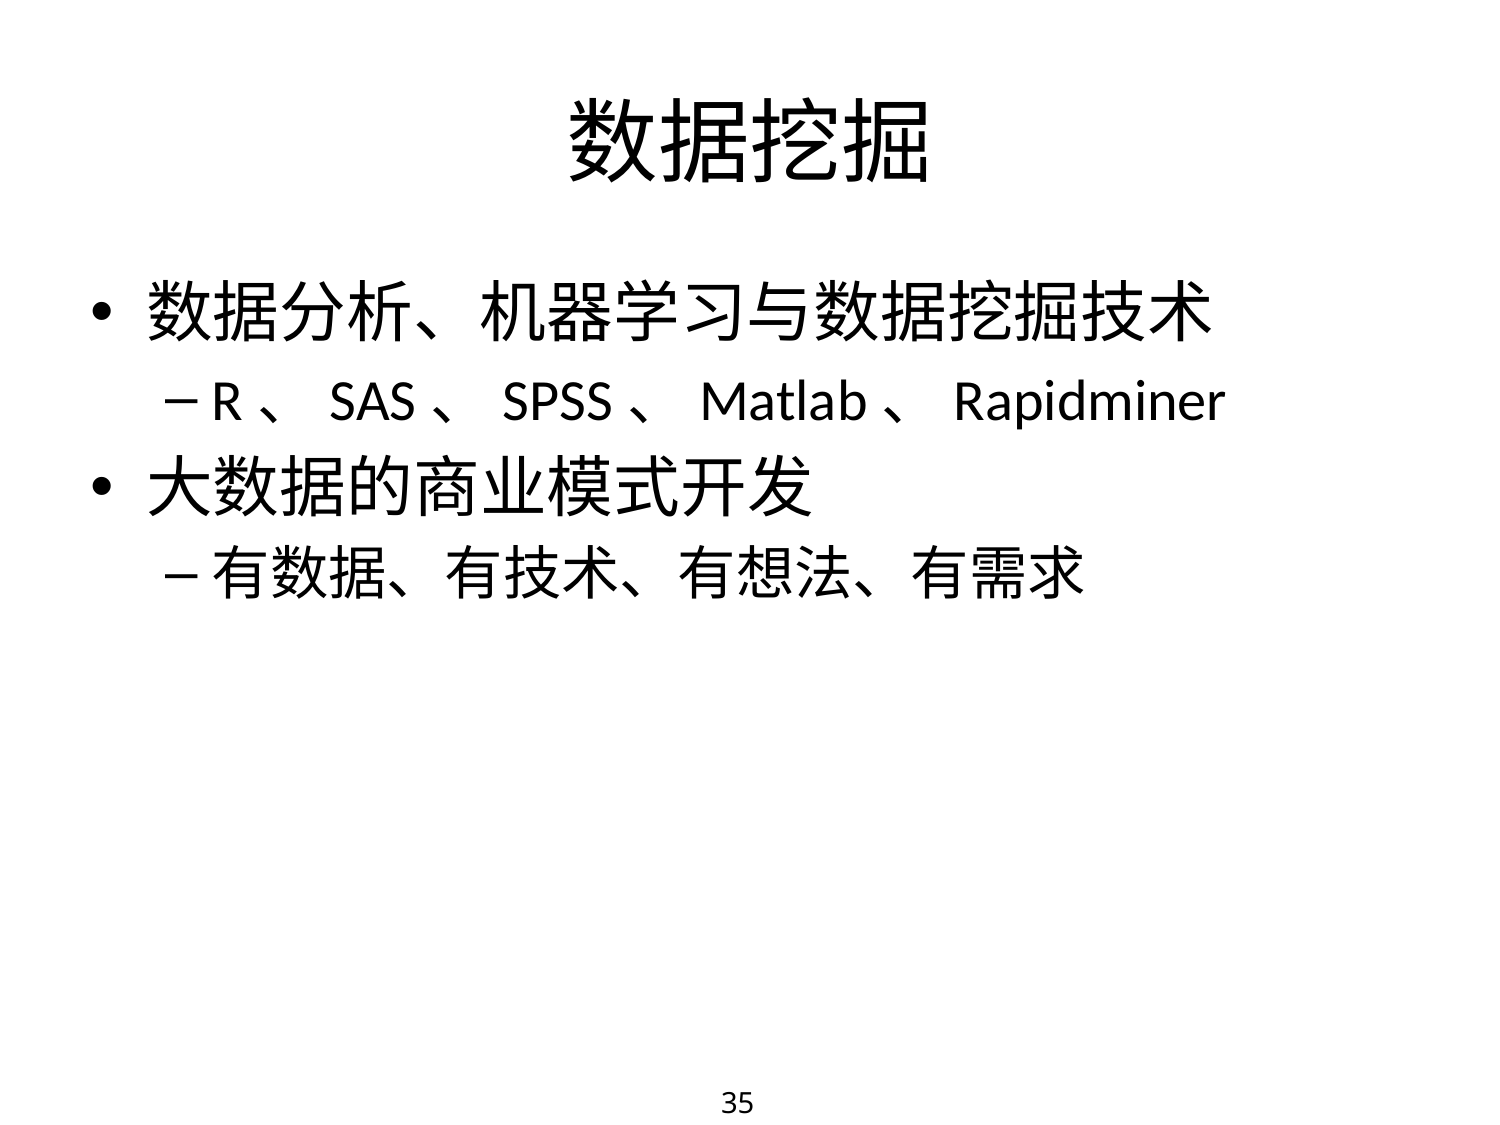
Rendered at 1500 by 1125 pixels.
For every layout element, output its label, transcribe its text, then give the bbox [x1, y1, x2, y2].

title 数据挖掘 [75, 45, 1425, 233]
list 数据分析、机器学习与数据挖掘技术 R、SAS、SPSS、Matlab、Rapidminer 大数据的商业模式开发 有数据、有技术、有想法、有需求 [75, 262, 1425, 1005]
